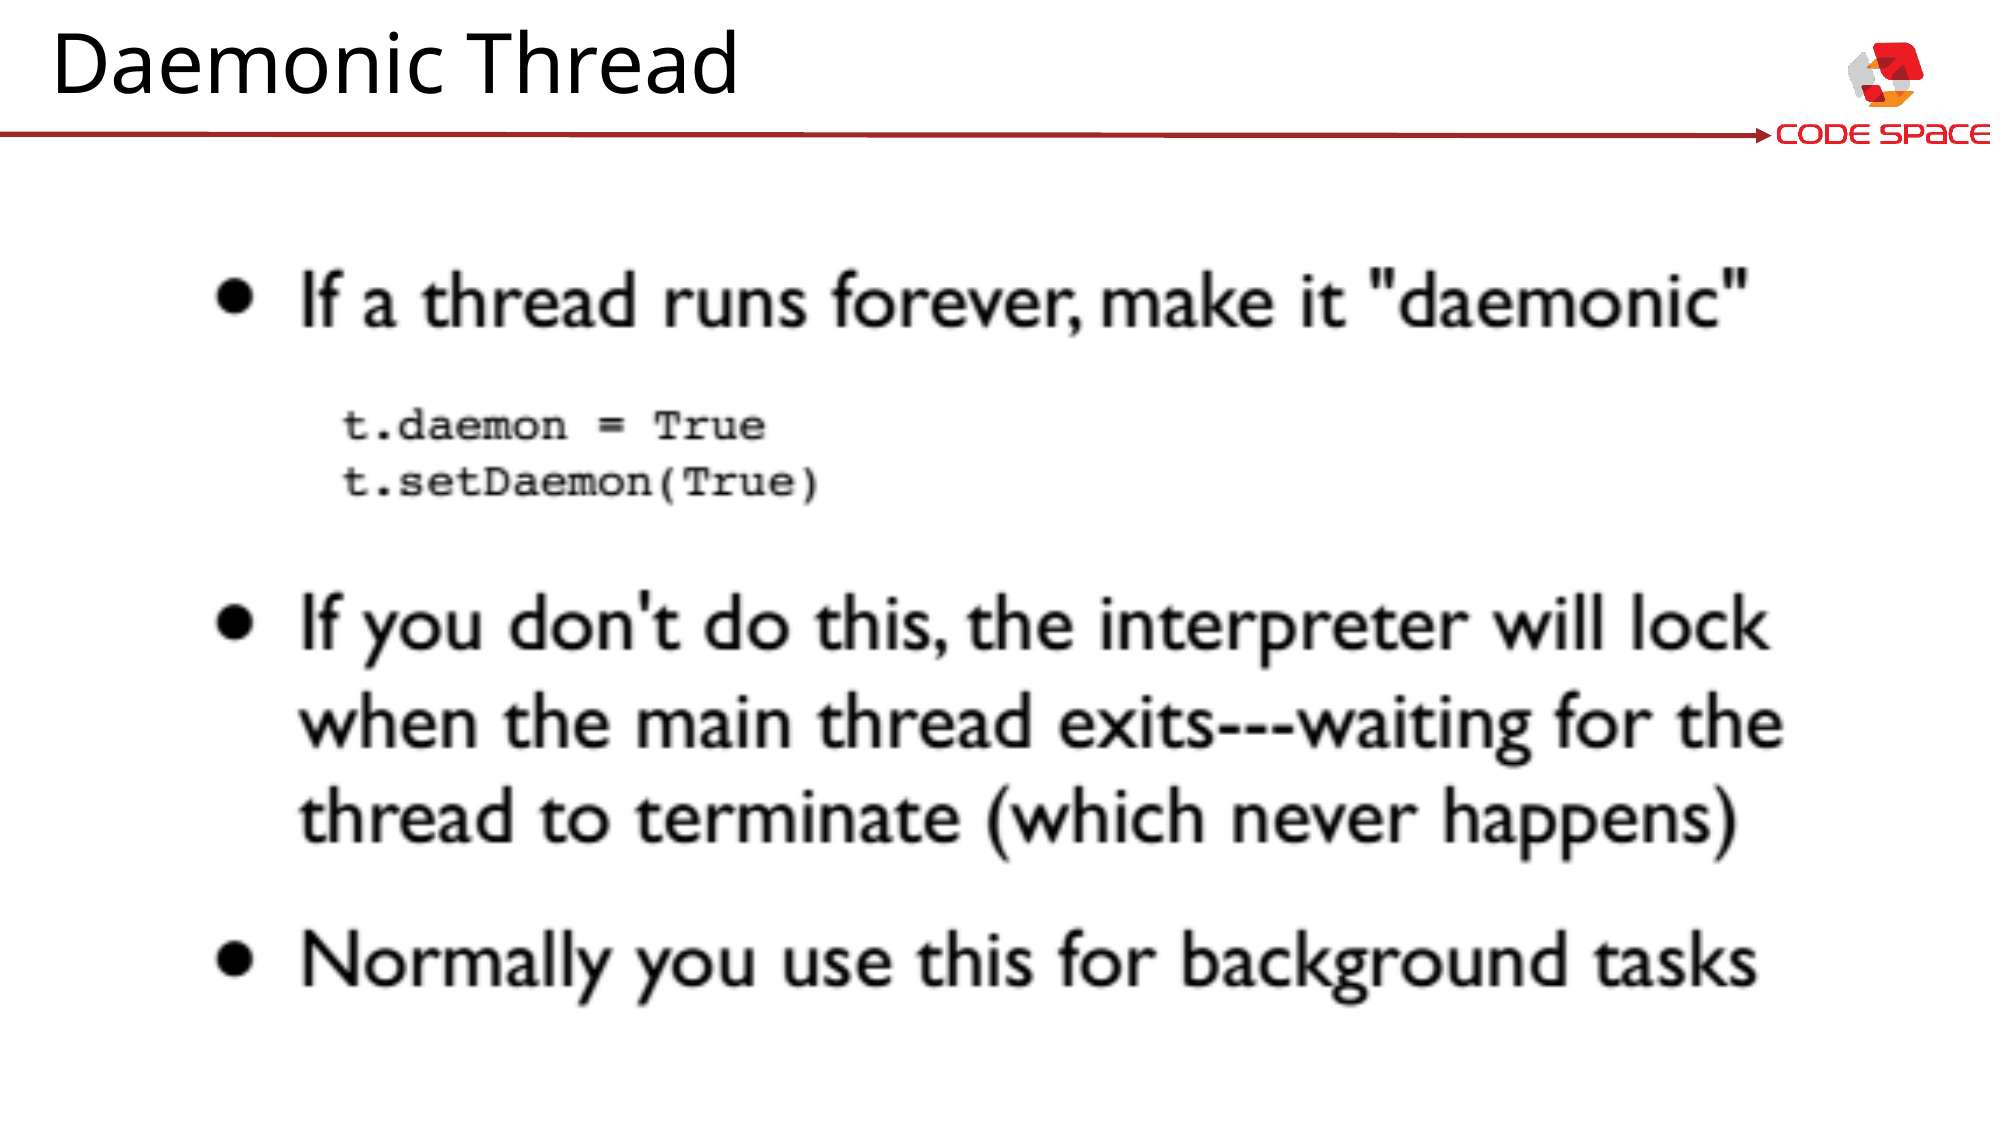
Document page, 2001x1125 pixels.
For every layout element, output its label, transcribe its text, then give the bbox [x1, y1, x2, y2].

title Daemonic Thread [34, 18, 1772, 114]
picture [1707, 0, 2001, 219]
picture [184, 258, 1816, 1026]
